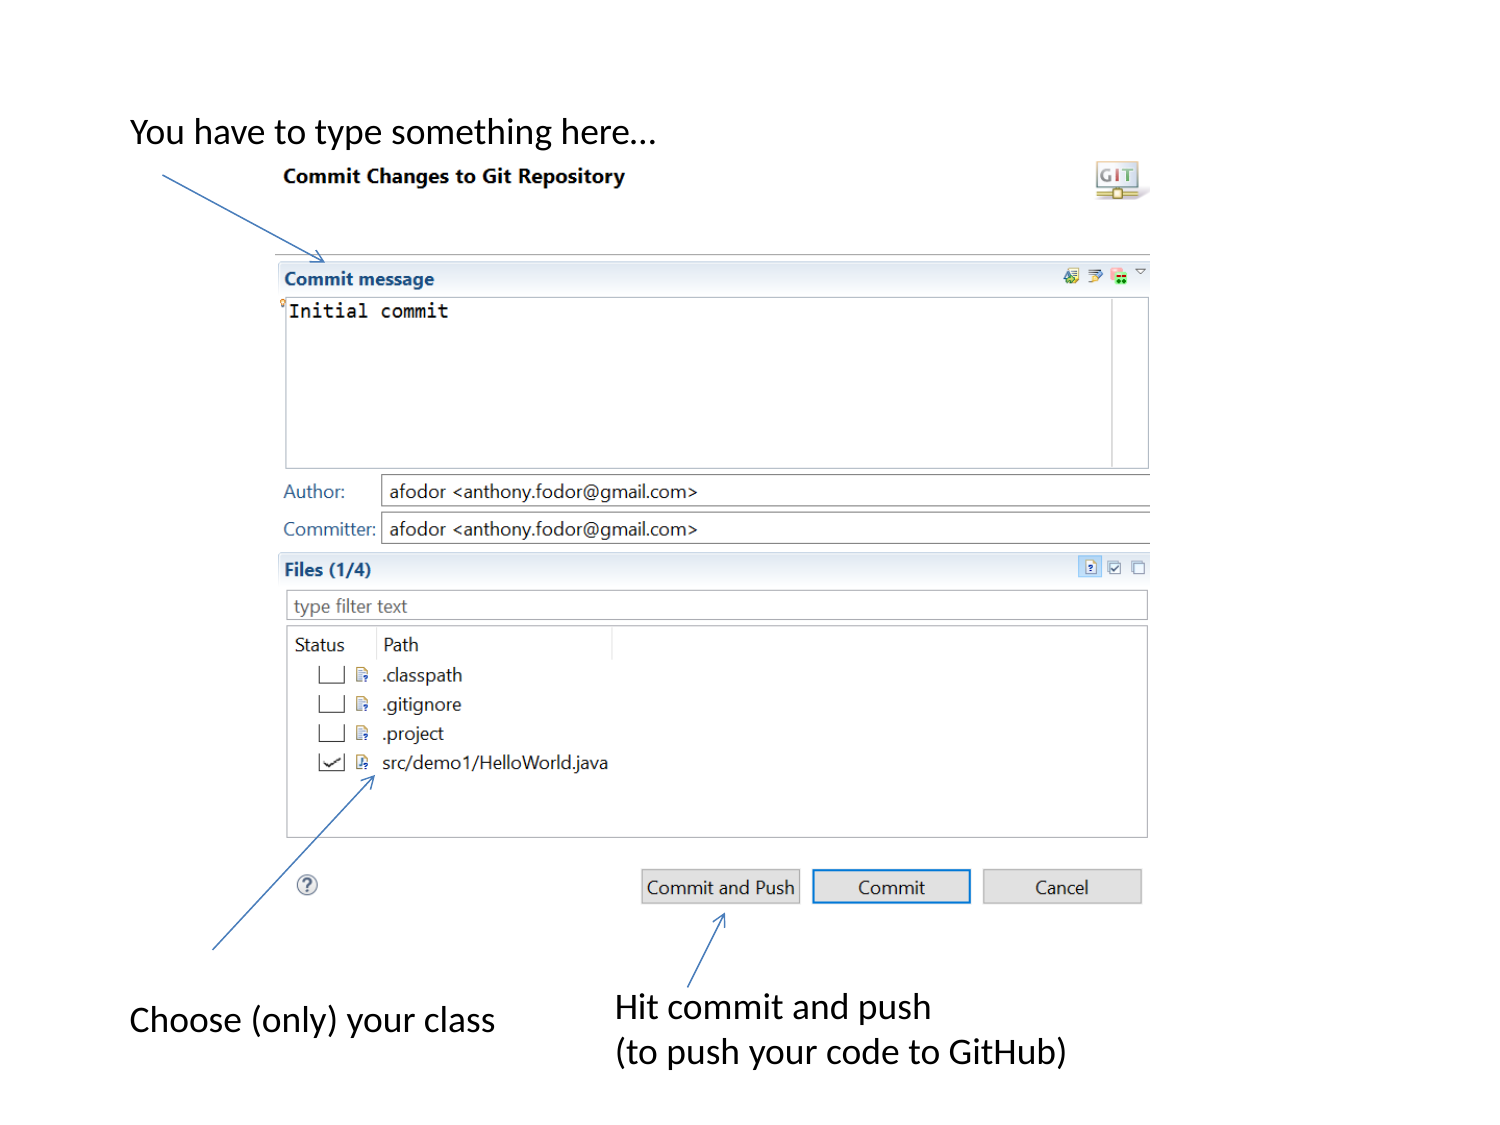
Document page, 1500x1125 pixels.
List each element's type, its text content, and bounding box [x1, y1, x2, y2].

picture [274, 152, 1151, 913]
text_box Hit commit and push (to push your code to GitHub) [600, 974, 1300, 1080]
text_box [162, 174, 326, 263]
text_box Choose (only) your class [114, 987, 512, 1048]
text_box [212, 774, 376, 951]
text_box You have to type something here… [115, 99, 672, 160]
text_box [687, 912, 726, 988]
